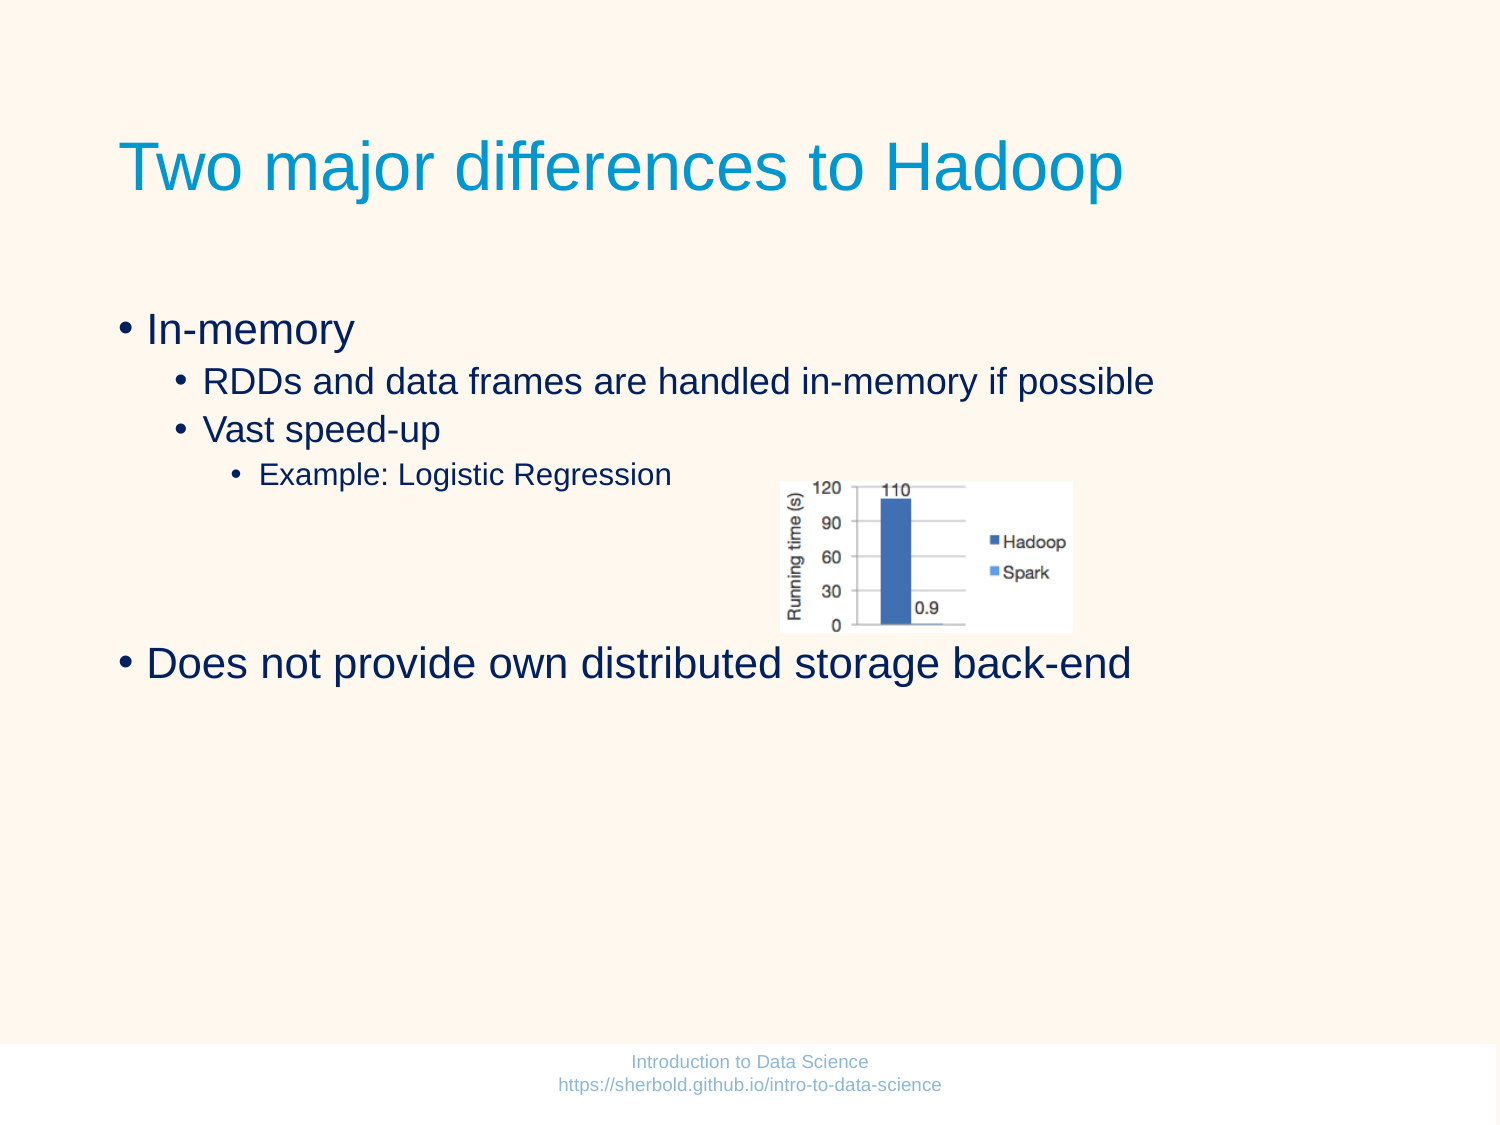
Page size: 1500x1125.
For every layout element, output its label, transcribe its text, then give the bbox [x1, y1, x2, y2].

list In-memory RDDs and data frames are handled in-memory if possible Vast speed-up Example: Logistic Regression Does not provide own distributed storage back-end [103, 299, 1397, 1014]
footer Introduction to Data Science https://sherbold.github.io/intro-to-data-science [496, 1042, 1004, 1103]
picture [779, 481, 1073, 633]
title Two major differences to Hadoop [103, 59, 1397, 278]
